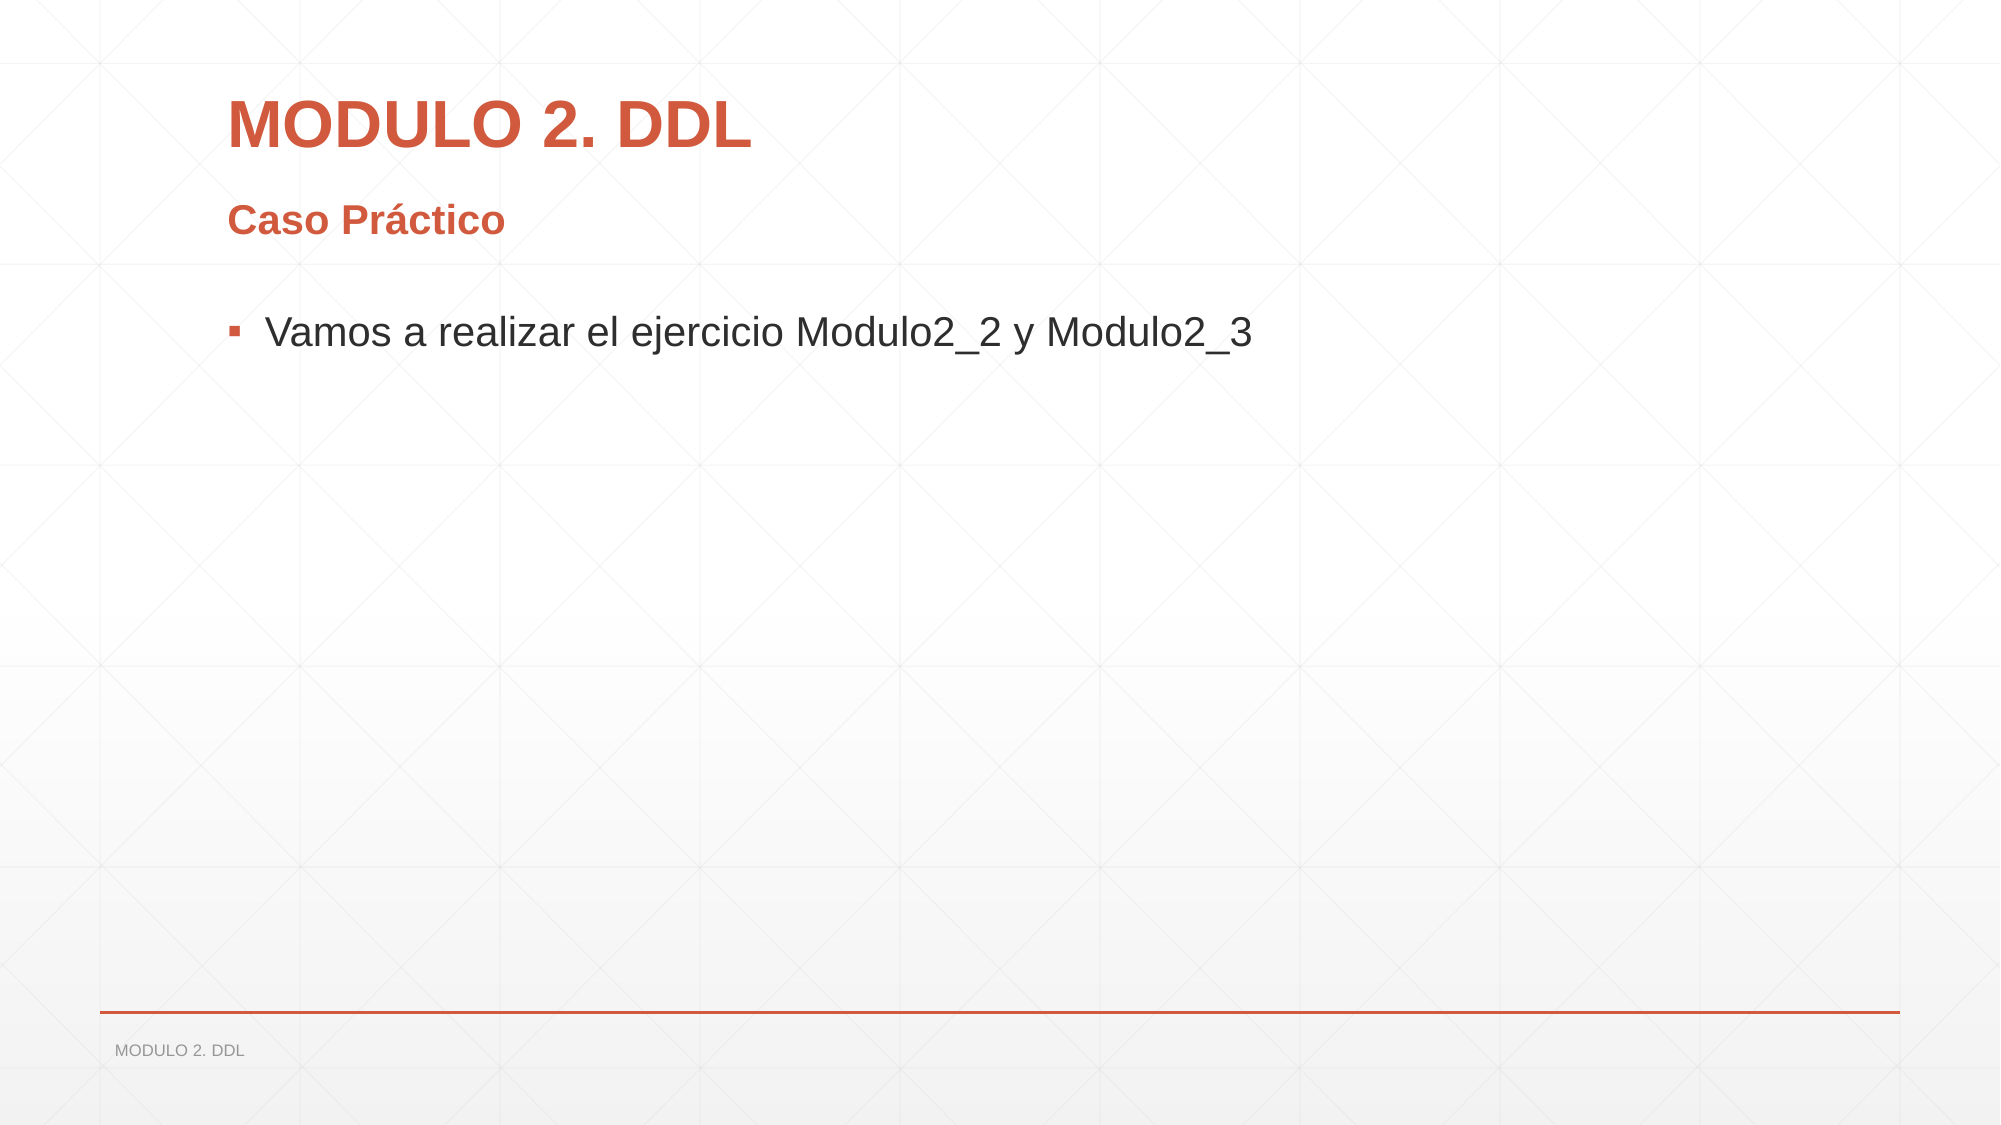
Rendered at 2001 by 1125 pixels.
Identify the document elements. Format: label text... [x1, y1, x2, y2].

footer MODULO 2. DDL [99, 1031, 1106, 1069]
list Vamos a realizar el ejercicio Modulo2_2 y Modulo2_3 [212, 302, 1788, 386]
title MODULO 2. DDL [212, 63, 1788, 145]
text_box Caso Práctico [212, 145, 1788, 252]
